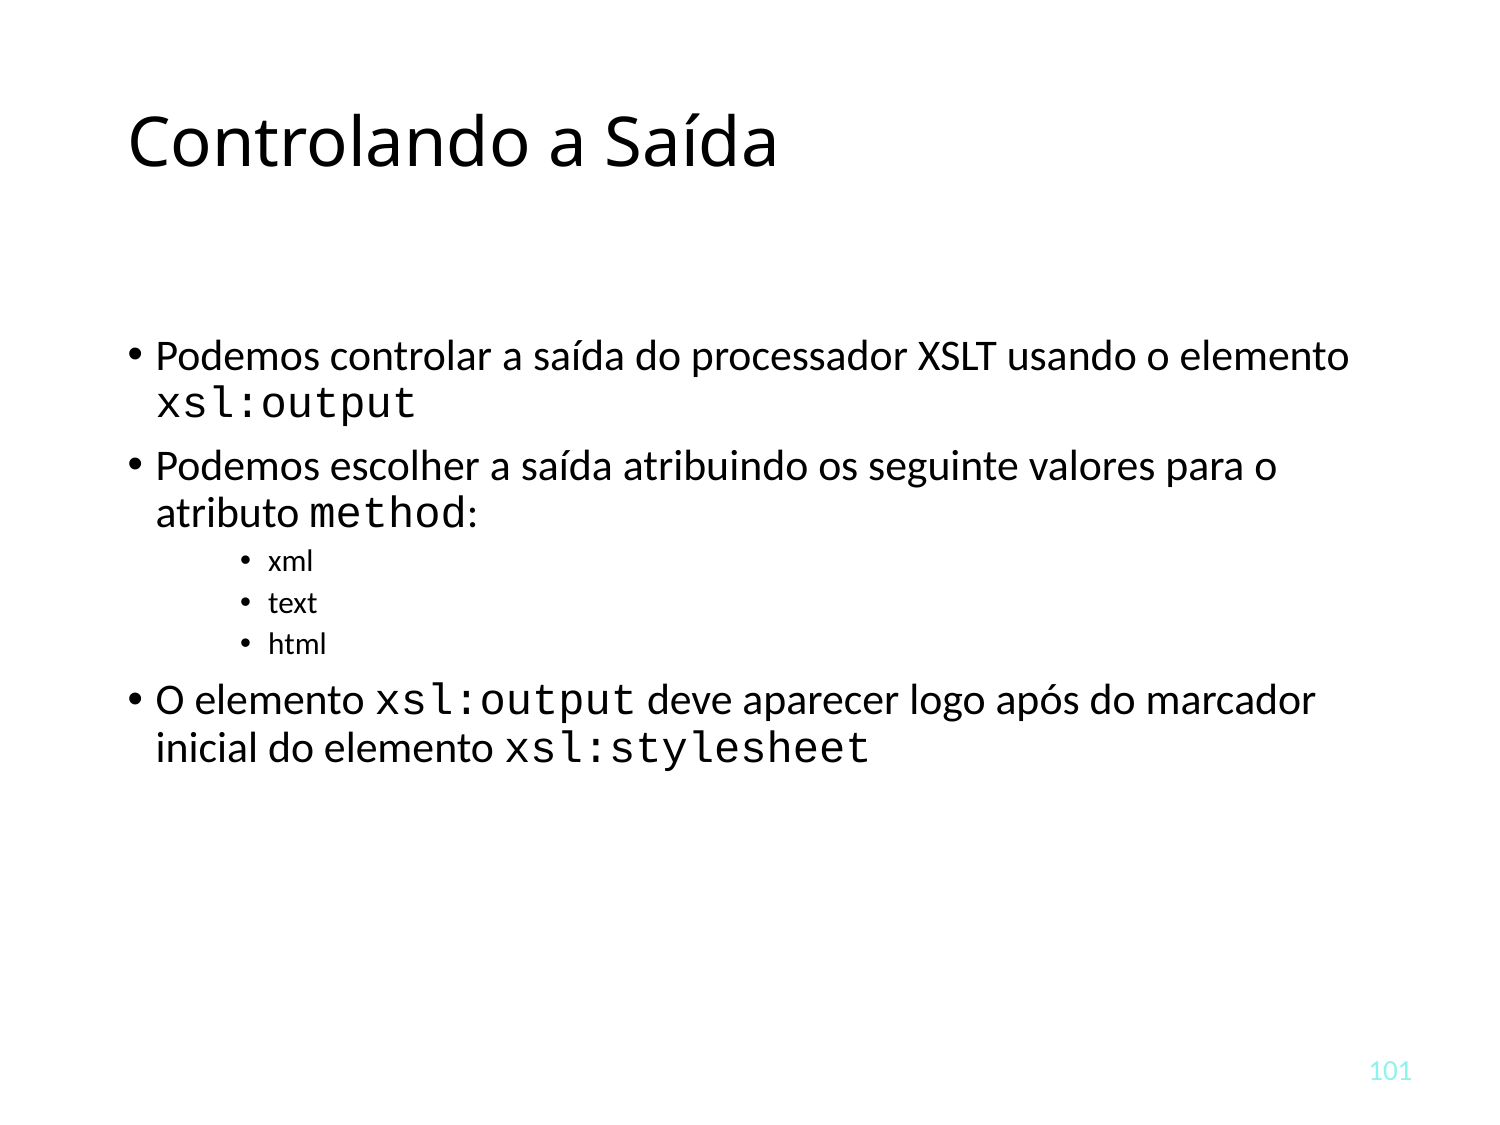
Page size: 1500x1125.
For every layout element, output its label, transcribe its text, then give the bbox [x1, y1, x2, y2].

title Controlando a Saída [112, 99, 1388, 288]
list Podemos controlar a saída do processador XSLT usando o elemento xsl:output Podemos escolher a saída atribuindo os seguinte valores para o atributo method: xml text html O elemento xsl:output deve aparecer logo após do marcador inicial do elemento xsl:stylesheet [112, 324, 1388, 1000]
